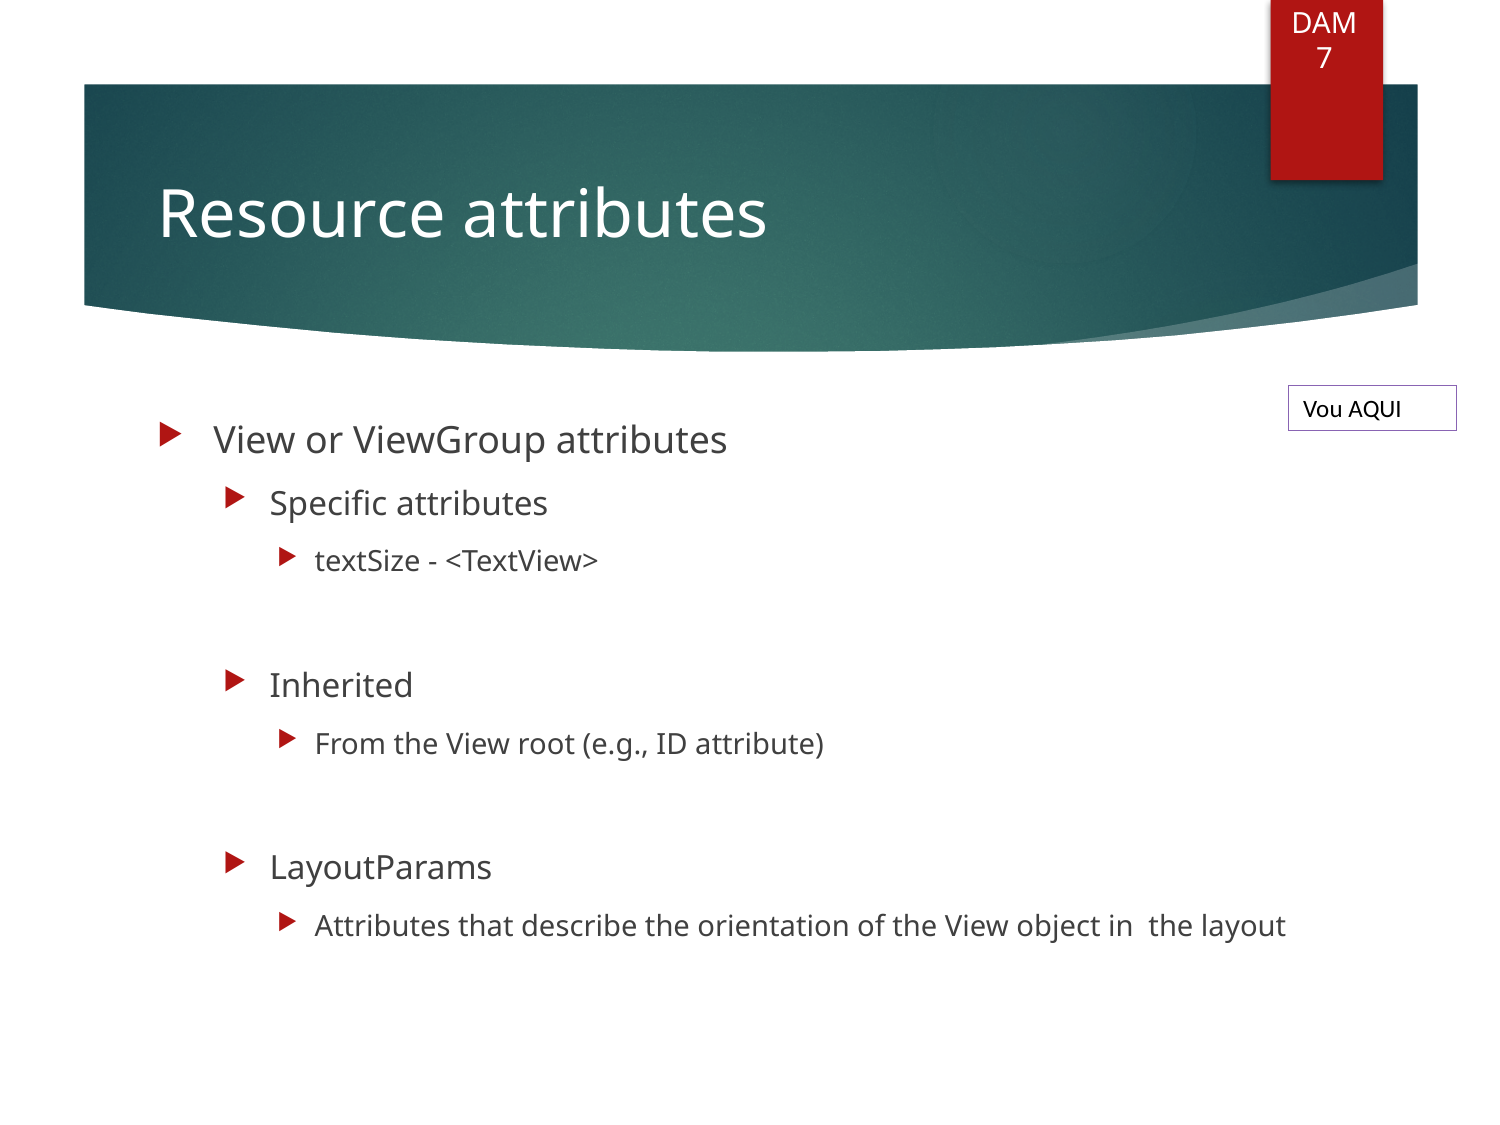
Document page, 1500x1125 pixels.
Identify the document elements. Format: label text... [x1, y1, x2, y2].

title Resource attributes [142, 152, 1183, 269]
list View or ViewGroup attributes Specific attributes textSize - <TextView> Inherited From the View root (e.g., ID attribute) LayoutParams Attributes that describe the orientation of the View object in the layout [142, 408, 1416, 988]
text_box Vou AQUI [1288, 385, 1457, 431]
slide_number DAM 7 [1259, 1, 1390, 87]
